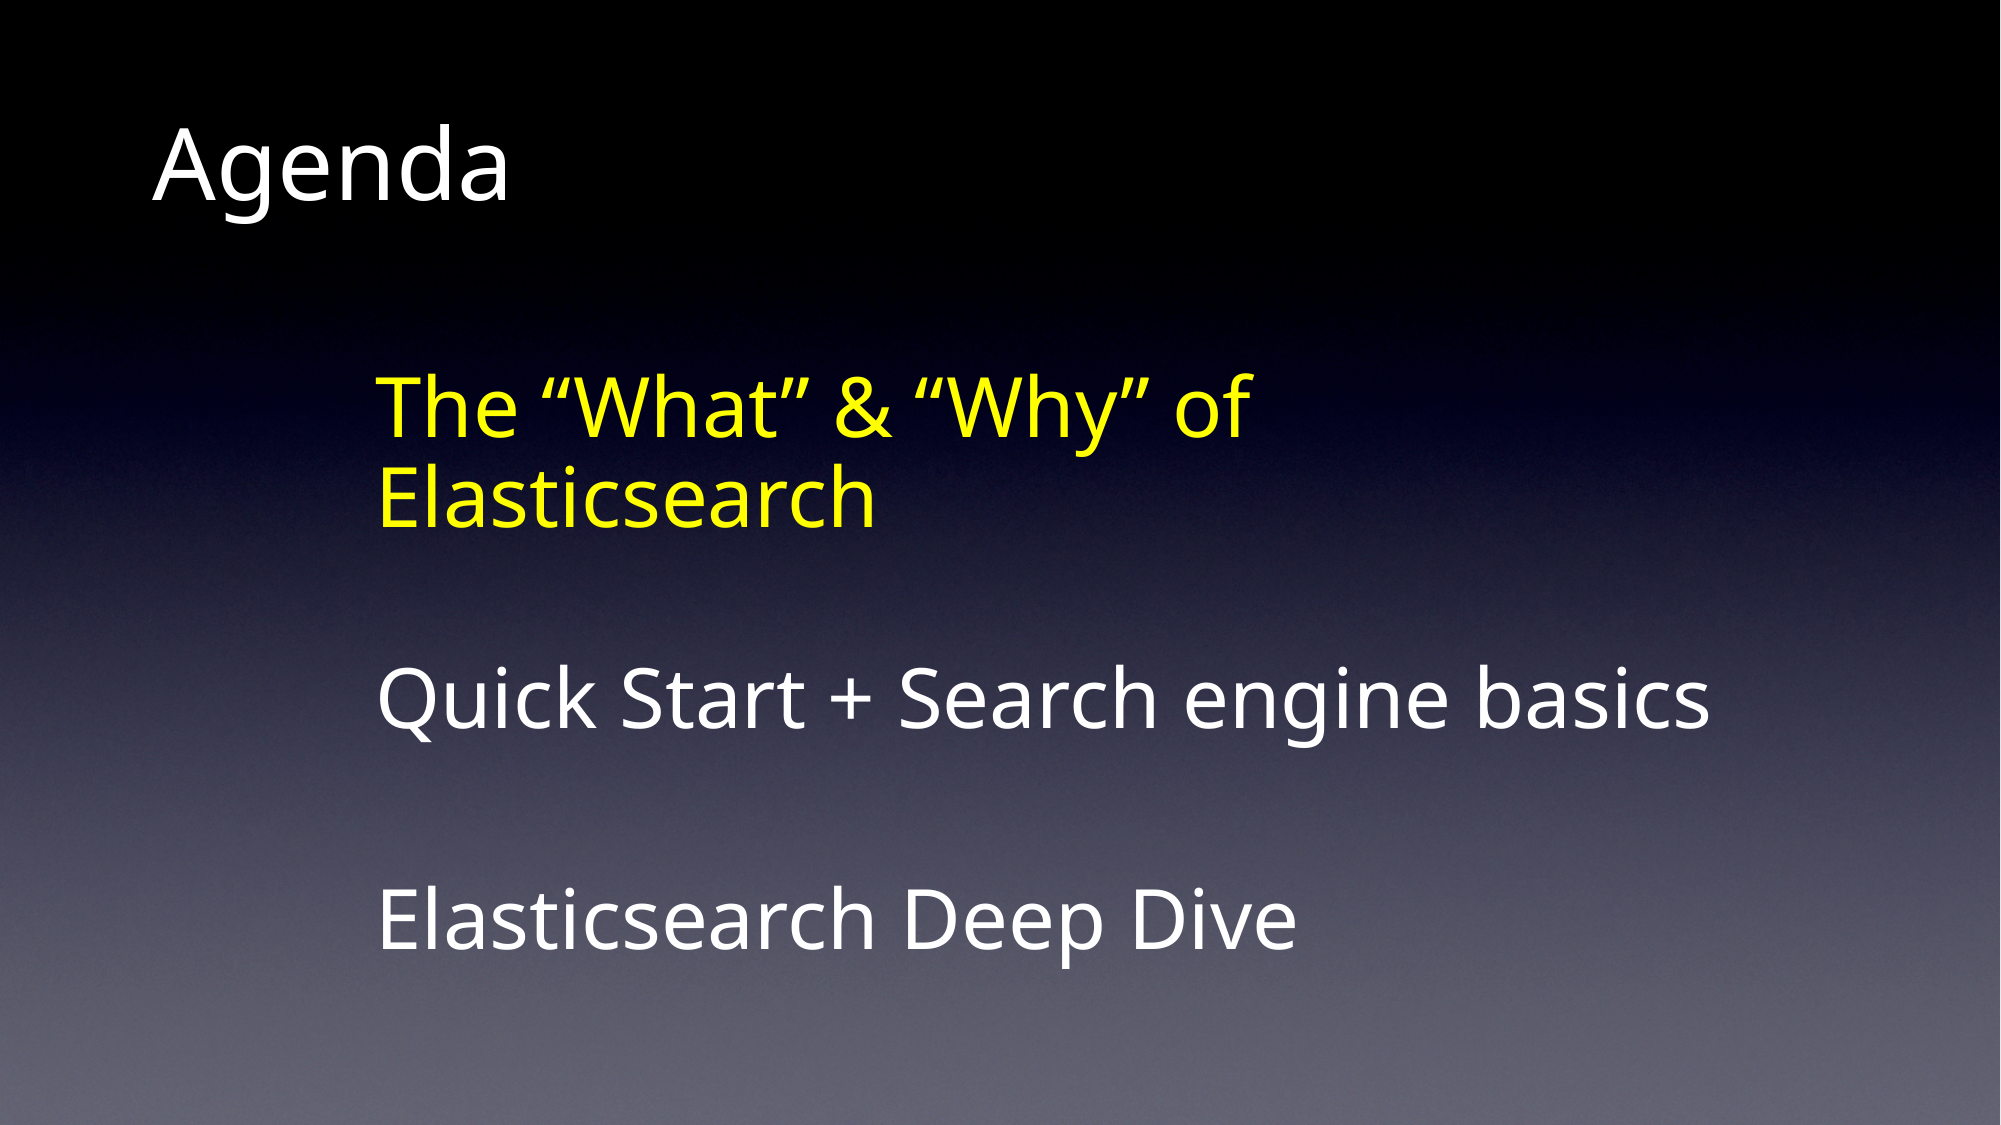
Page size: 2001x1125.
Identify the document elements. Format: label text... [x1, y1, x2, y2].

picture [0, 0, 2001, 1125]
title Agenda [137, 59, 1076, 278]
list The “What” & “Why” of Elasticsearch Quick Start + Search engine basics Elasticsearch Deep Dive [360, 358, 1752, 875]
